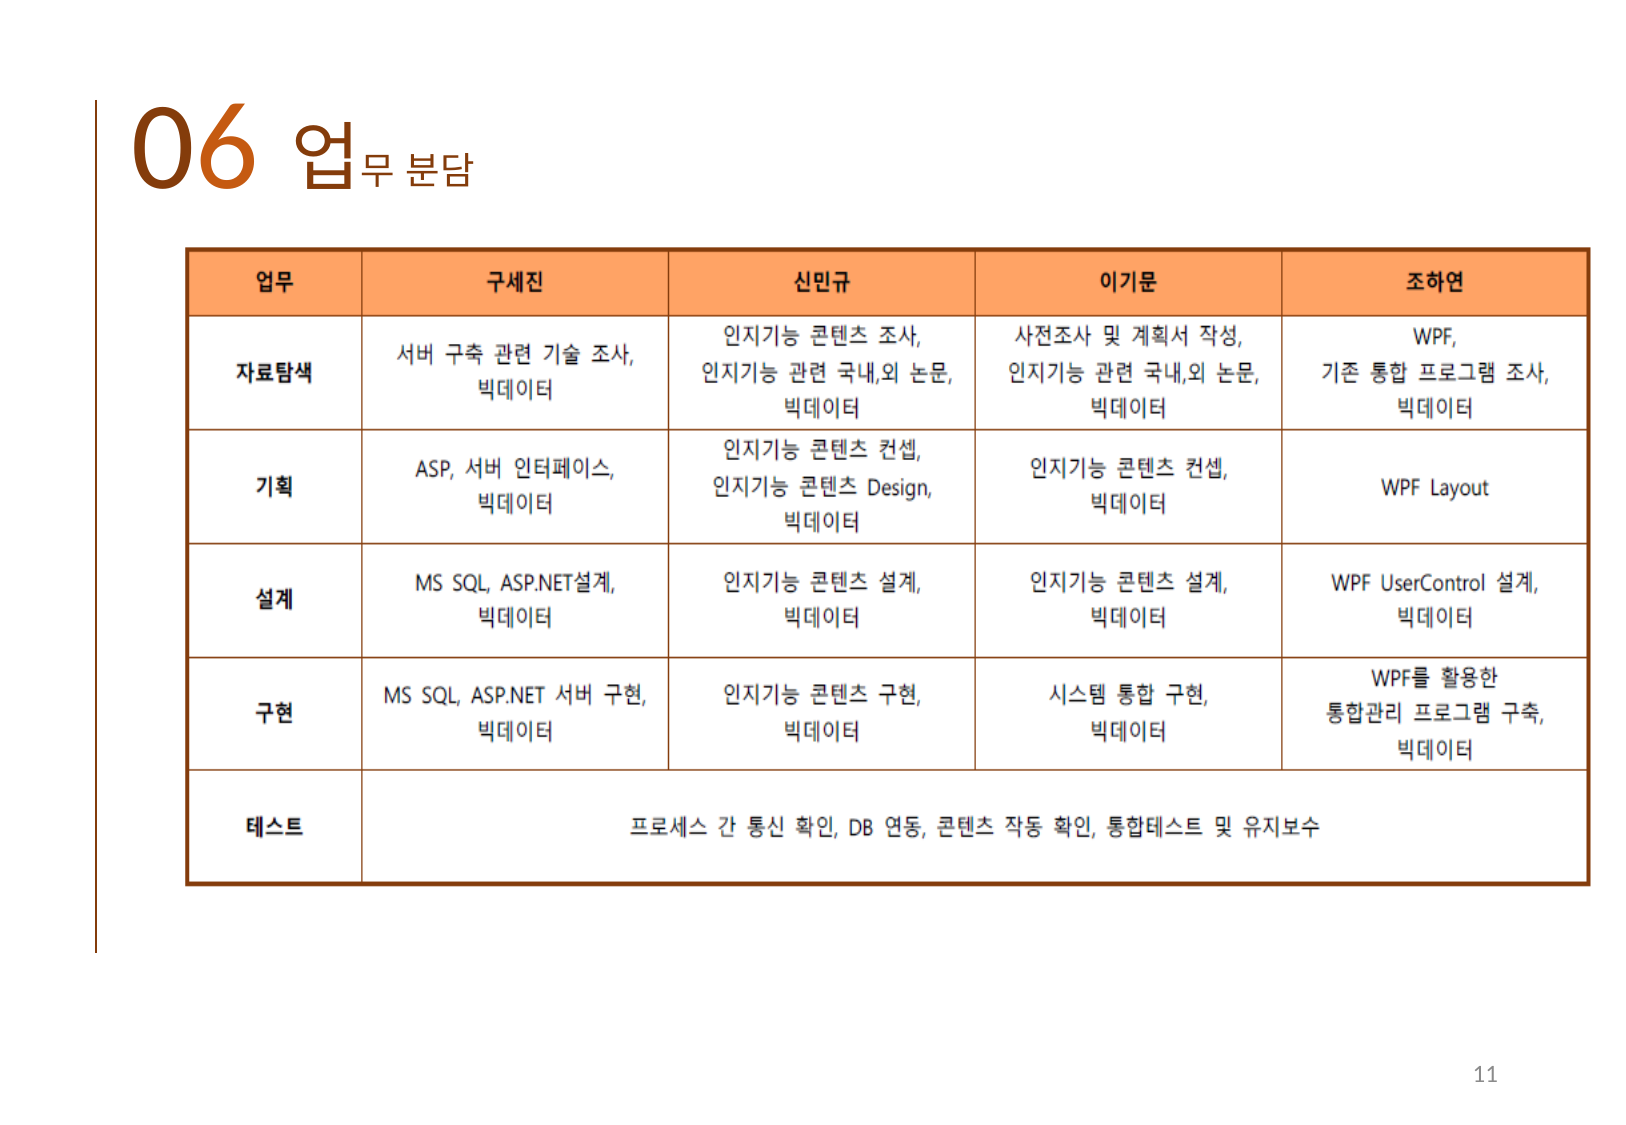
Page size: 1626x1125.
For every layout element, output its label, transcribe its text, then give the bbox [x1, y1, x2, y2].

text_box 06 [88, 55, 793, 221]
text_box 업무 분담 [277, 101, 728, 207]
picture [184, 246, 1592, 888]
slide_number 11 [1147, 1042, 1514, 1103]
